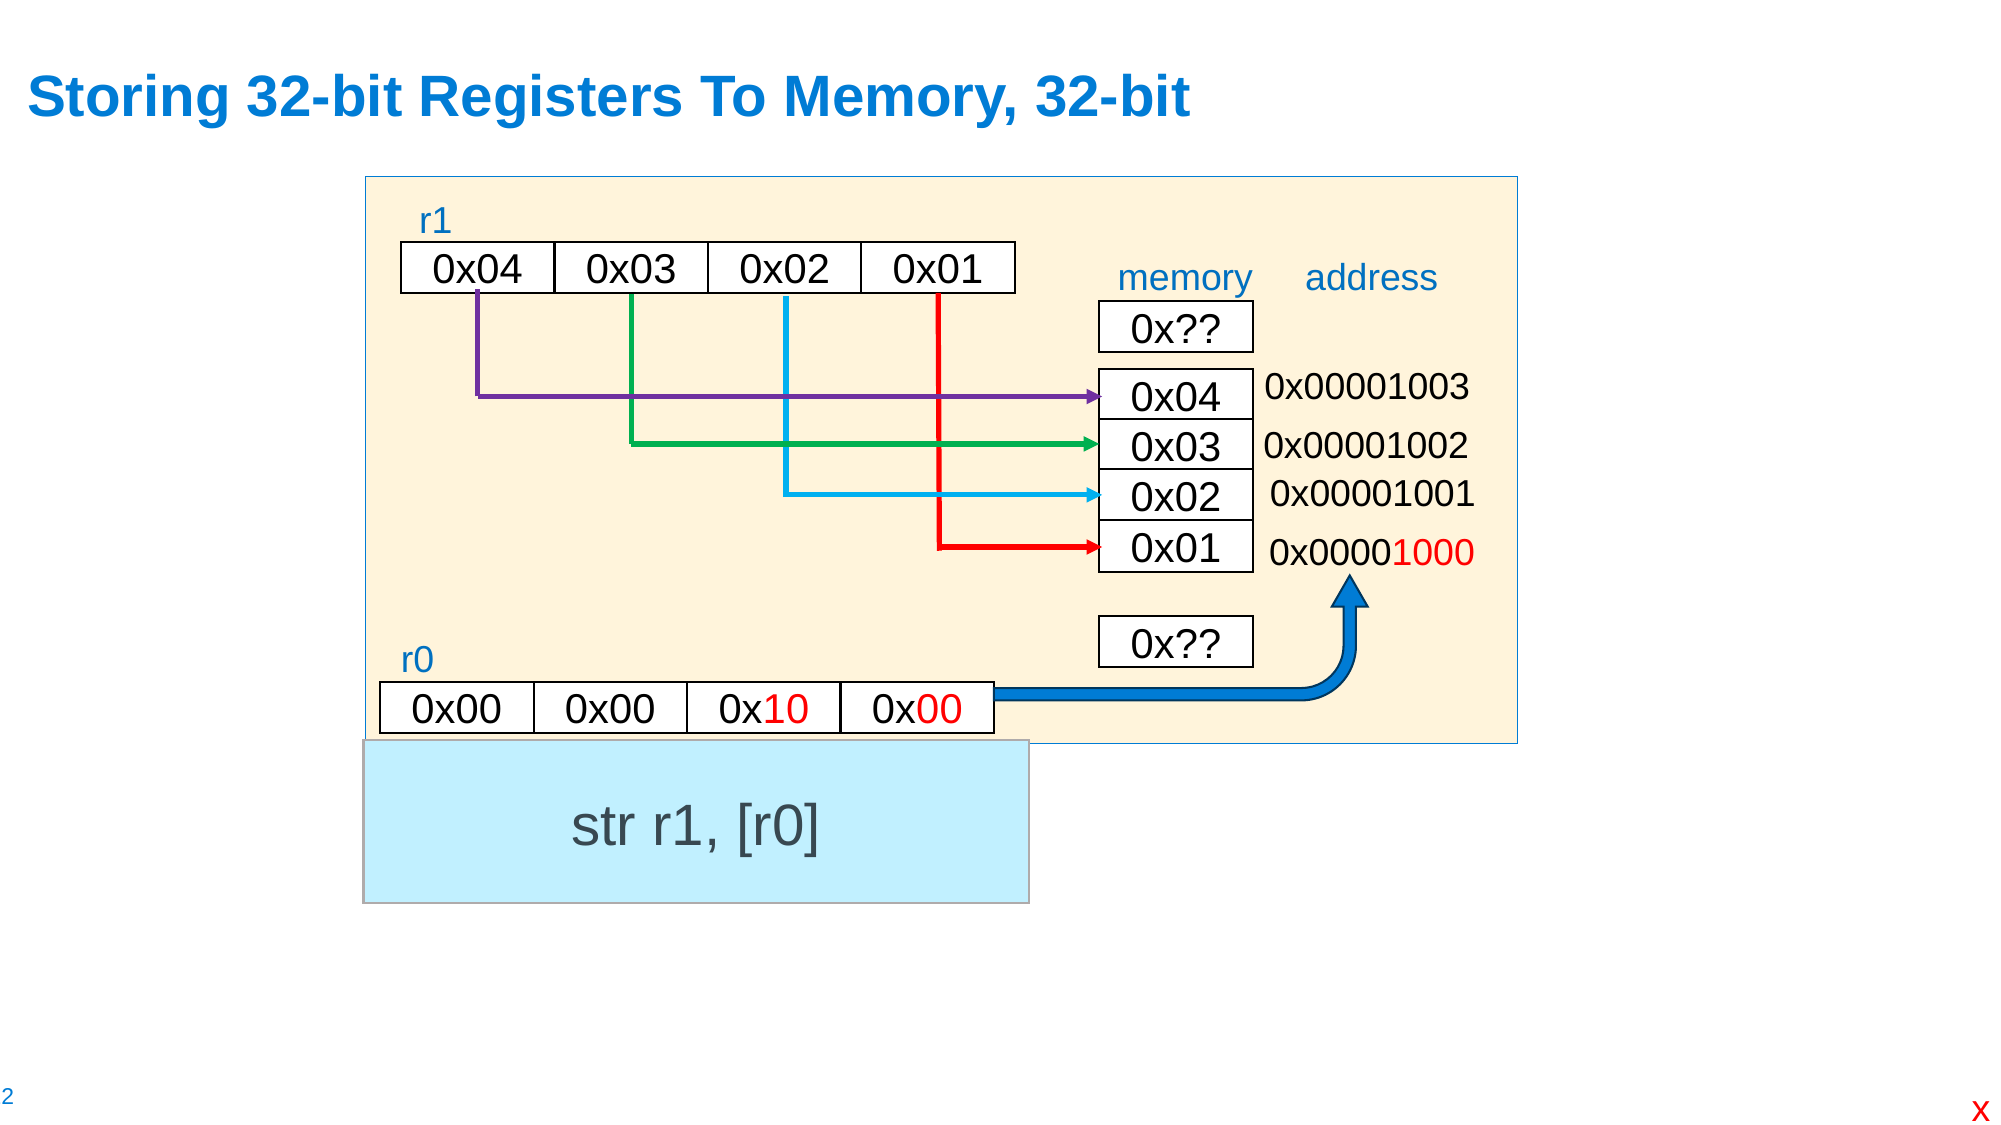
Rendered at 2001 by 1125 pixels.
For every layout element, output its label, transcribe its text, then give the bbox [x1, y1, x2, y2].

text_box memory address [1102, 245, 1454, 306]
text_box 0x02 [1098, 468, 1254, 519]
text_box 0x00001000 [1254, 520, 1490, 581]
text_box r1 [404, 188, 468, 241]
text_box str r1, [r0] [362, 739, 1030, 904]
text_box 0x00001003 [1249, 354, 1485, 415]
text_box [994, 573, 1370, 702]
text_box 0x01 [1098, 519, 1254, 573]
text_box 0x?? [1098, 300, 1254, 353]
text_box 0x04 [1098, 368, 1249, 418]
text_box 0x?? [1098, 615, 1254, 668]
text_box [380, 681, 994, 733]
text_box 0x00001001 [1255, 461, 1491, 522]
text_box x [1956, 1076, 2000, 1125]
text_box r0 [386, 627, 450, 681]
text_box [365, 176, 1518, 744]
text_box 0x03 [1098, 418, 1248, 468]
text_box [400, 241, 1015, 293]
text_box 0x00001002 [1248, 413, 1484, 474]
title Storing 32-bit Registers To Memory, 32-bit [12, 19, 1987, 137]
